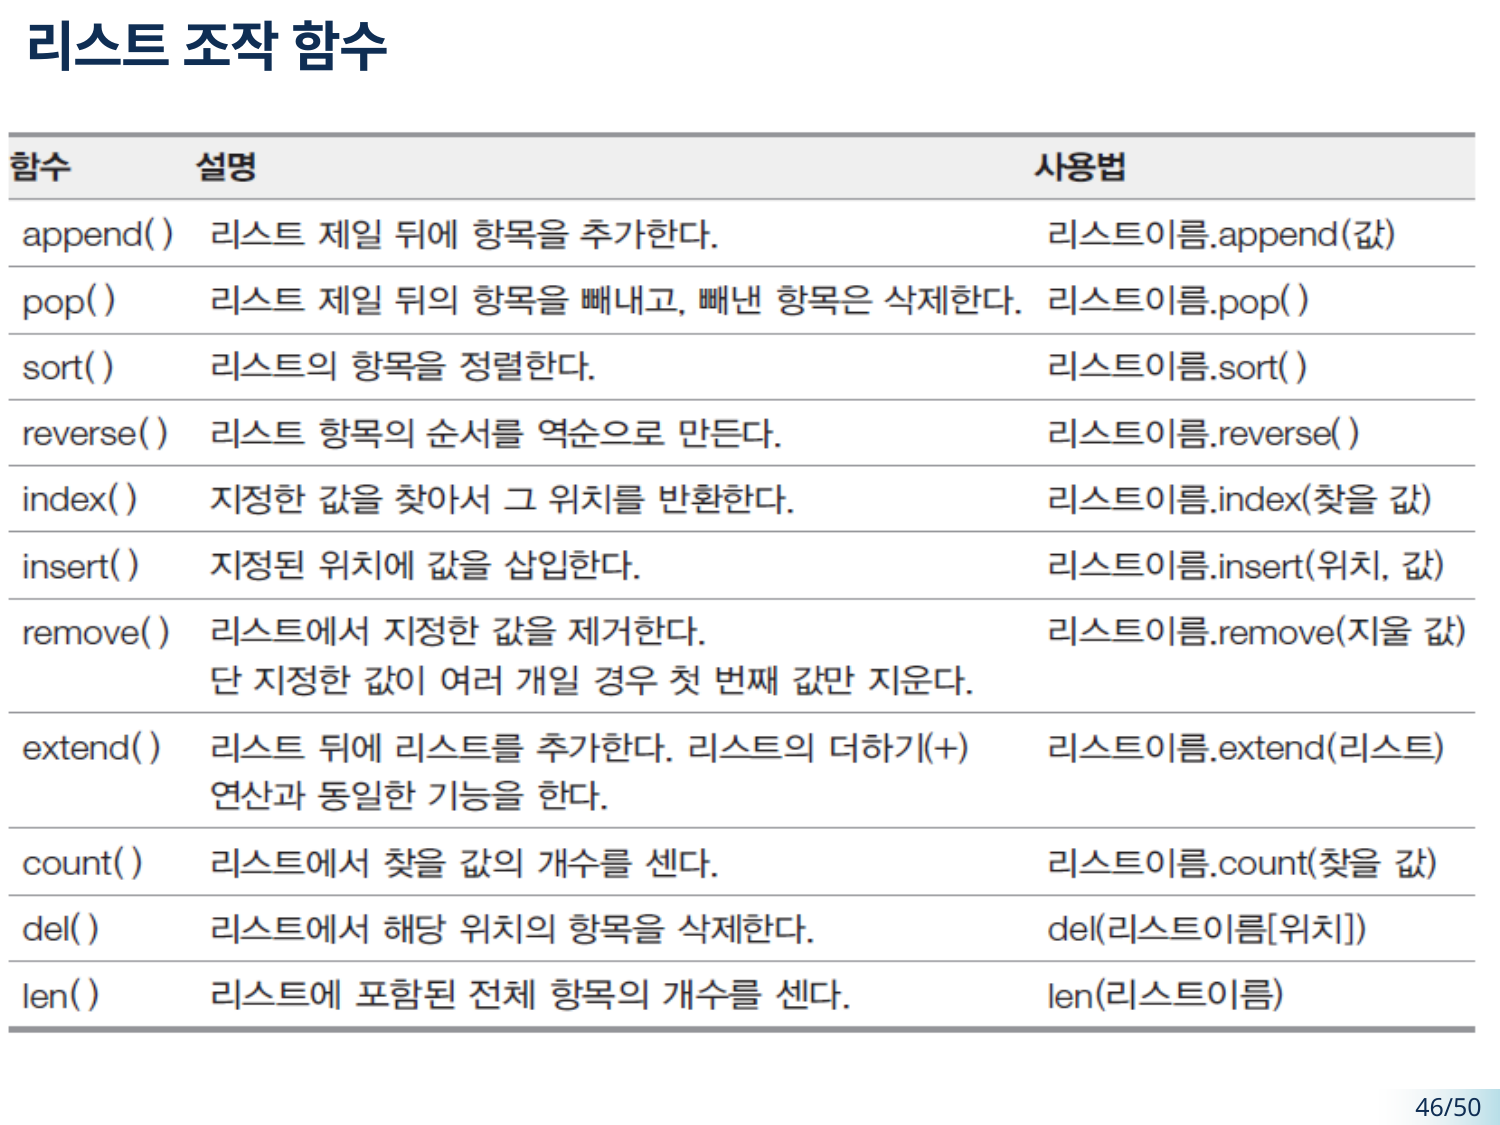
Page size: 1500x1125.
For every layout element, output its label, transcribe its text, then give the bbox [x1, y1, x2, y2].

picture [0, 126, 1482, 1038]
title 리스트 조작 함수 [10, 5, 1288, 84]
